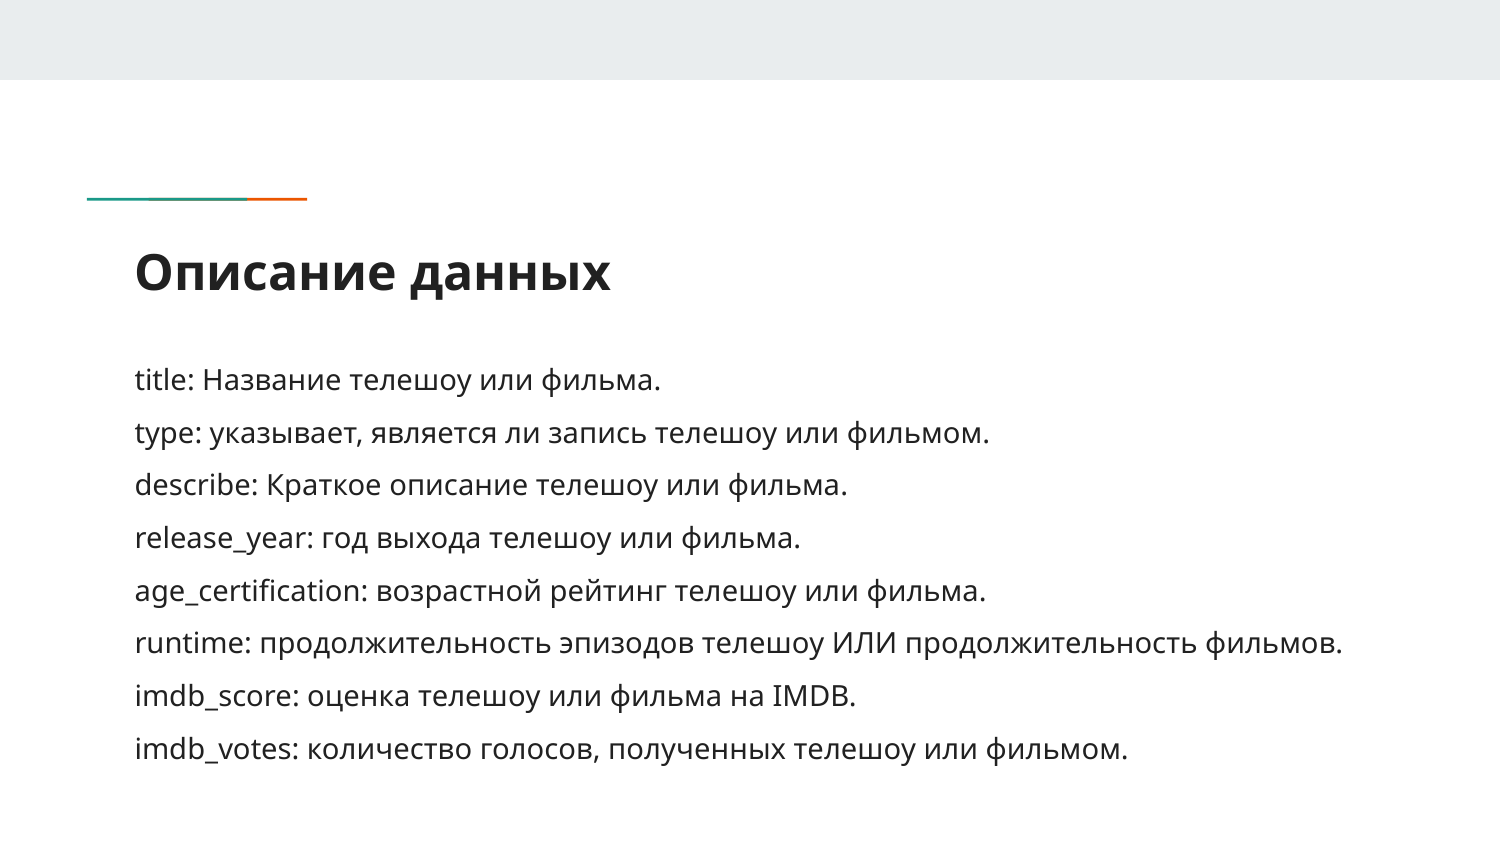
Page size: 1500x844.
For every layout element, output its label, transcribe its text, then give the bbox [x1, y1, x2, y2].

title Описание данных [119, 216, 1381, 305]
list title: Название телешоу или фильма. type: указывает, является ли запись телешоу или фильмом. describe: Краткое описание телешоу или фильма. release_year: год выхода телешоу или фильма. age_certification: возрастной рейтинг телешоу или фильма. runtime: продолжительность эпизодов телешоу ИЛИ продолжительность фильмов. imdb_score: оценка телешоу или фильма на IMDB. imdb_votes: количество голосов, полученных телешоу или фильмом. [119, 341, 1381, 712]
